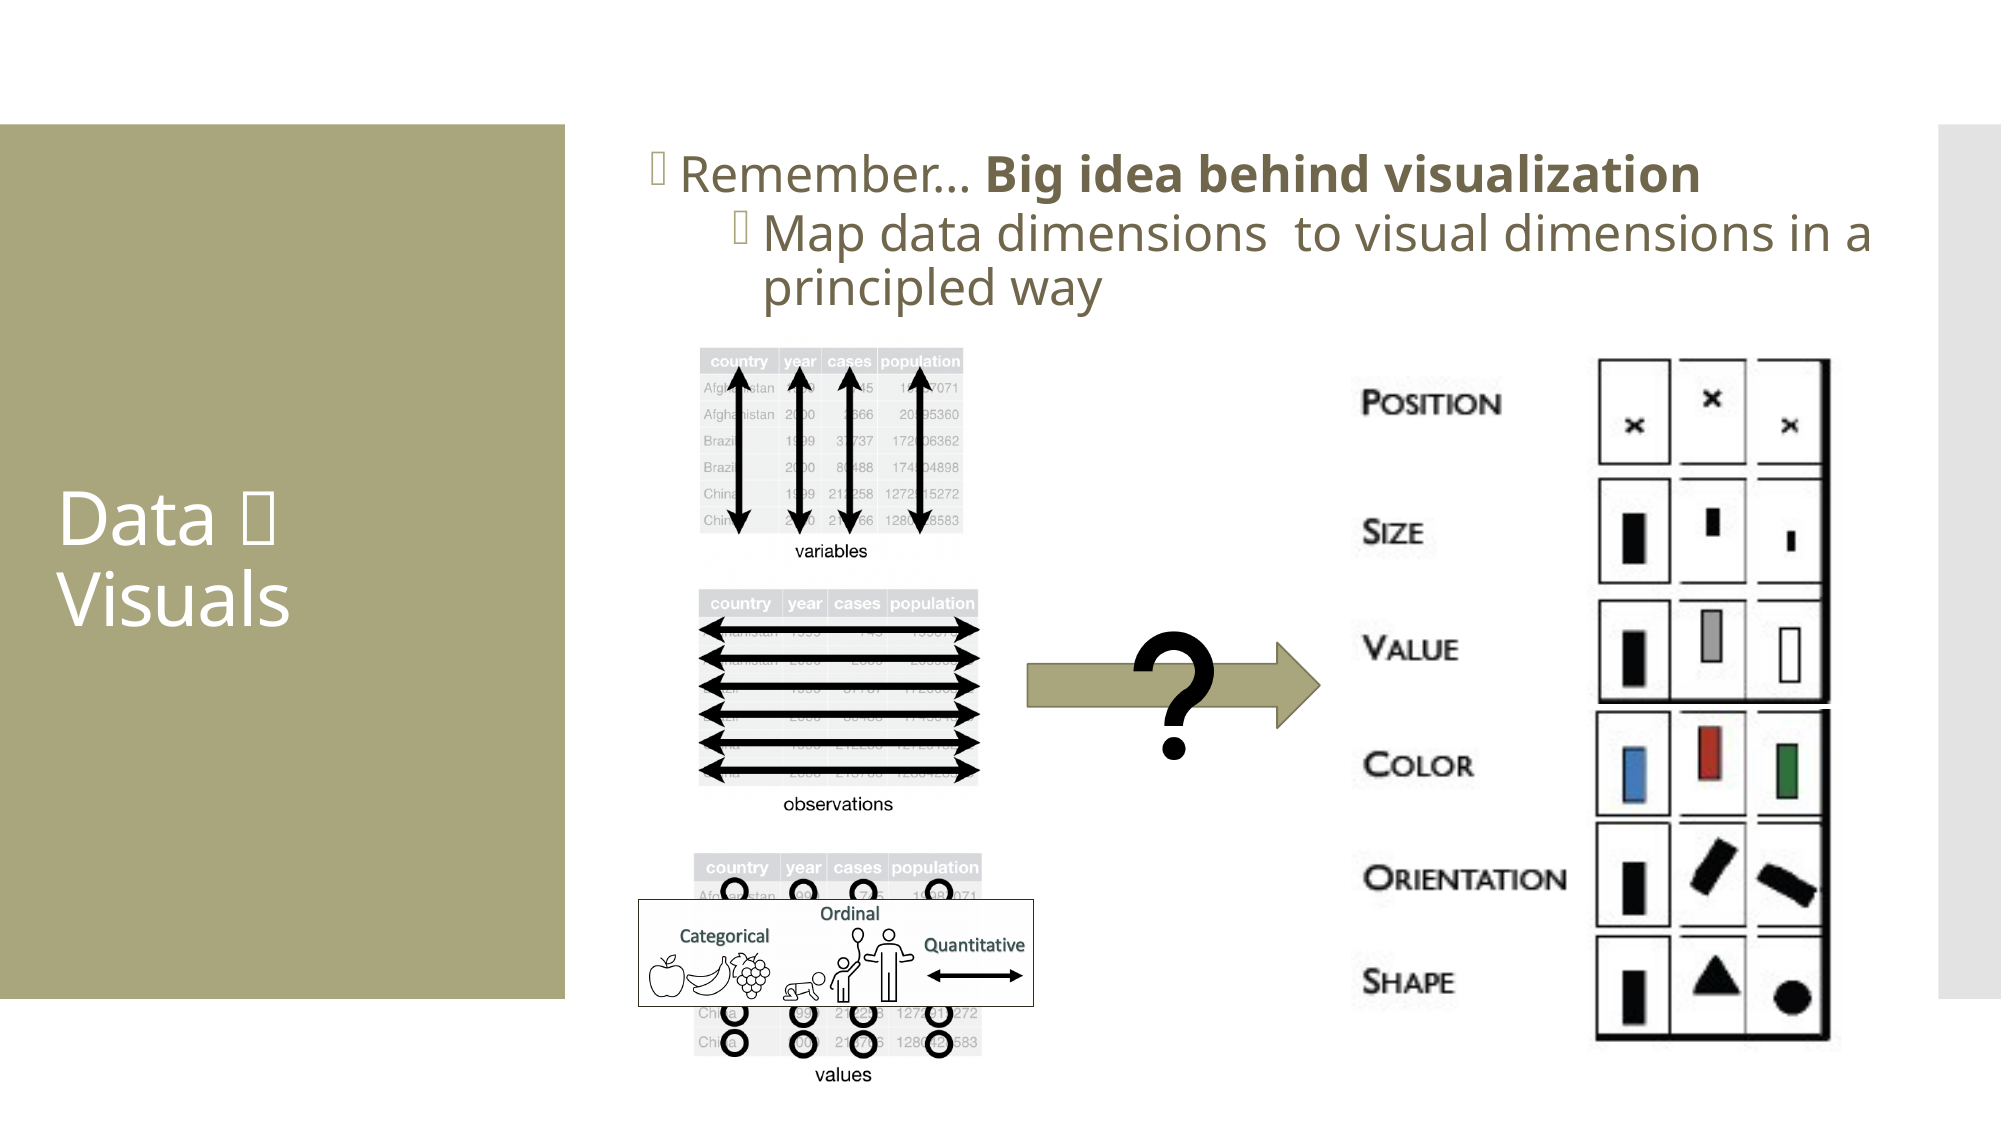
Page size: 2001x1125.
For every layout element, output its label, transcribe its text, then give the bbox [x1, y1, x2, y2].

title Data  Visuals [41, 184, 525, 940]
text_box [1350, 357, 1842, 1052]
list Remember… Big idea behind visualization Map data dimensions to visual dimensions in a principled way [634, 141, 1911, 1100]
text_box [1249, 641, 1321, 729]
picture [1098, 620, 1249, 771]
picture [638, 325, 1034, 1116]
text_box [1026, 662, 1098, 708]
